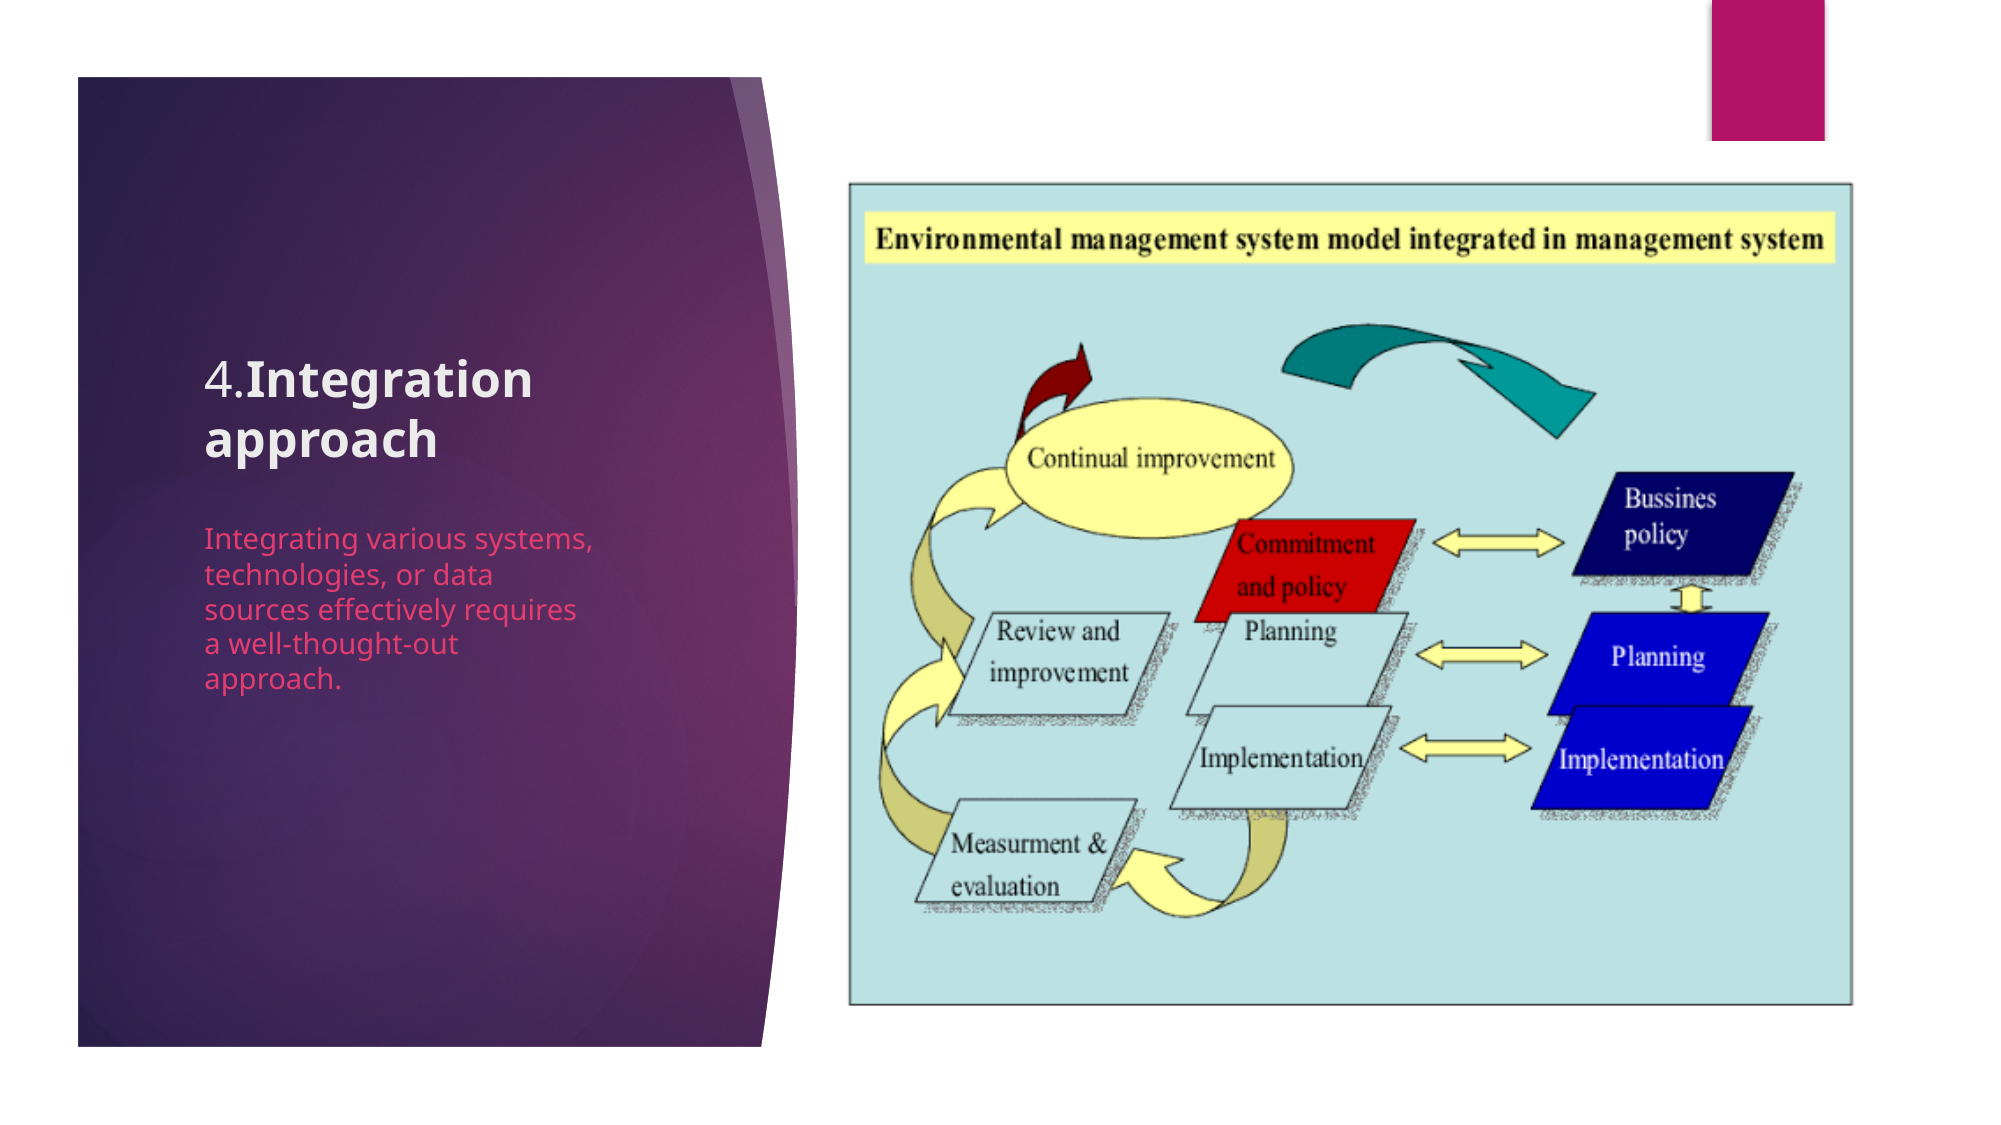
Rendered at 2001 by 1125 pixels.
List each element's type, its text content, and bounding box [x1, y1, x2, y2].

title 4.Integration approach [189, 212, 648, 475]
picture [829, 140, 1874, 1030]
list Integrating various systems, technologies, or data sources effectively requires a well-thought-out approach. [189, 513, 610, 743]
